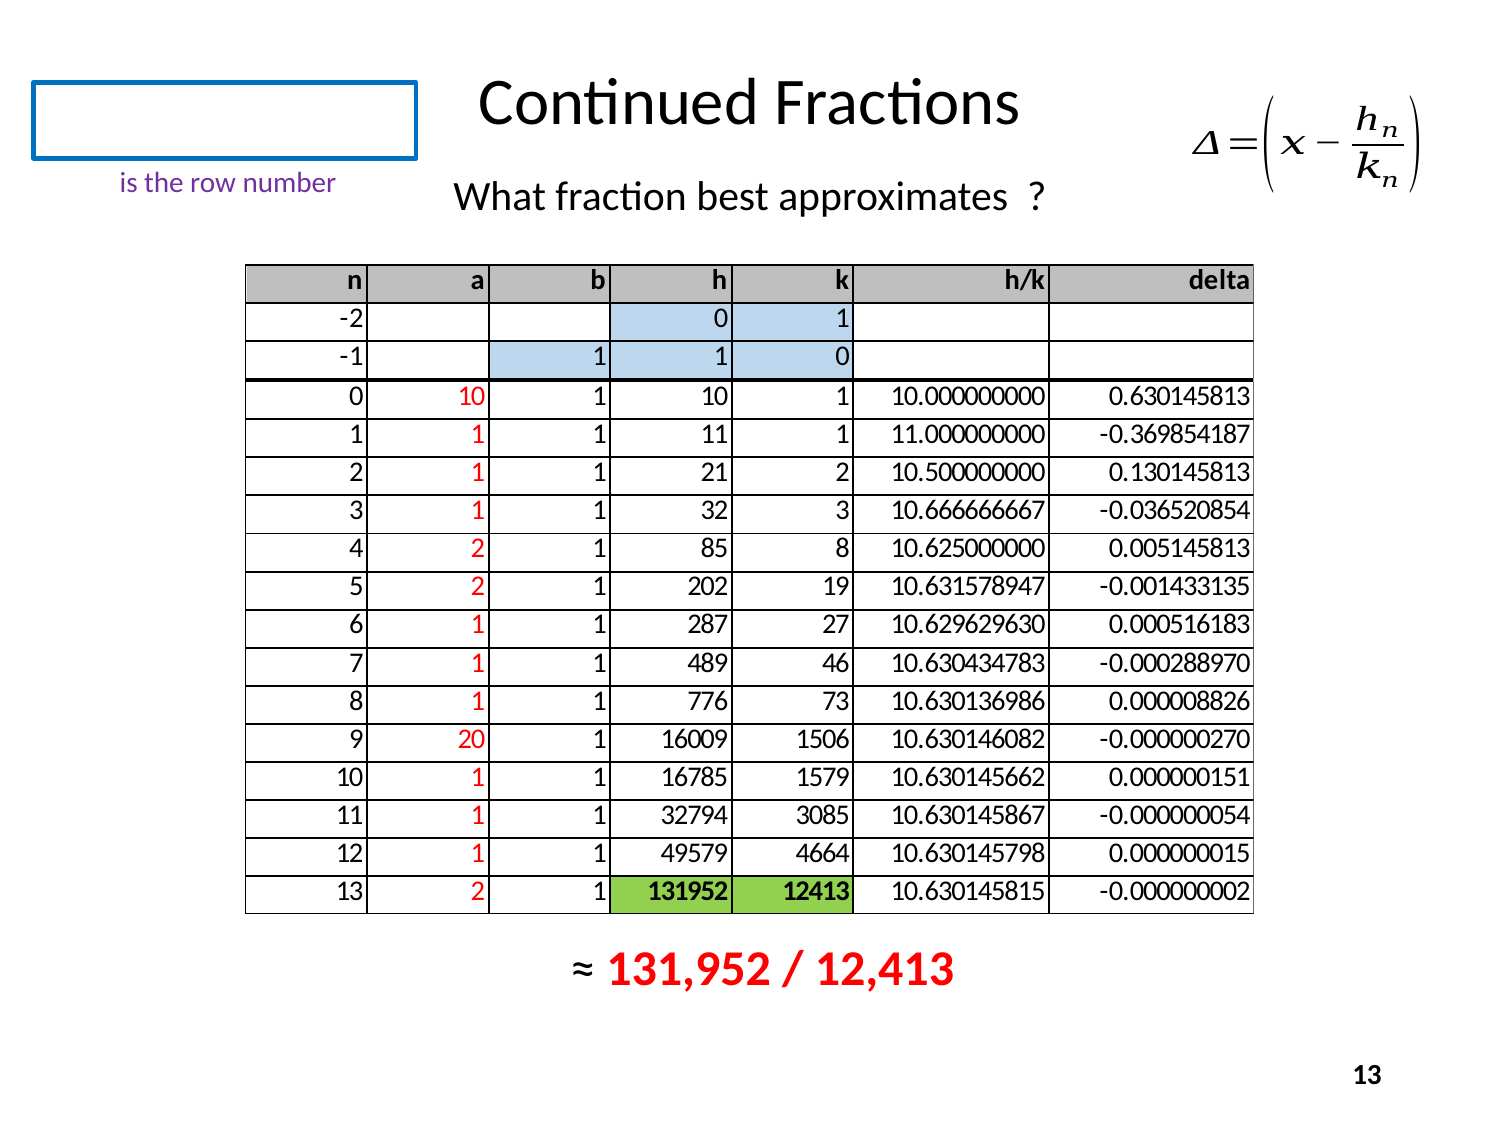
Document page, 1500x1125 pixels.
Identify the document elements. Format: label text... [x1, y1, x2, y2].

slide_number 13 [1059, 1042, 1397, 1103]
text_box Continued Fractions [103, 59, 1397, 164]
picture [244, 264, 1256, 916]
